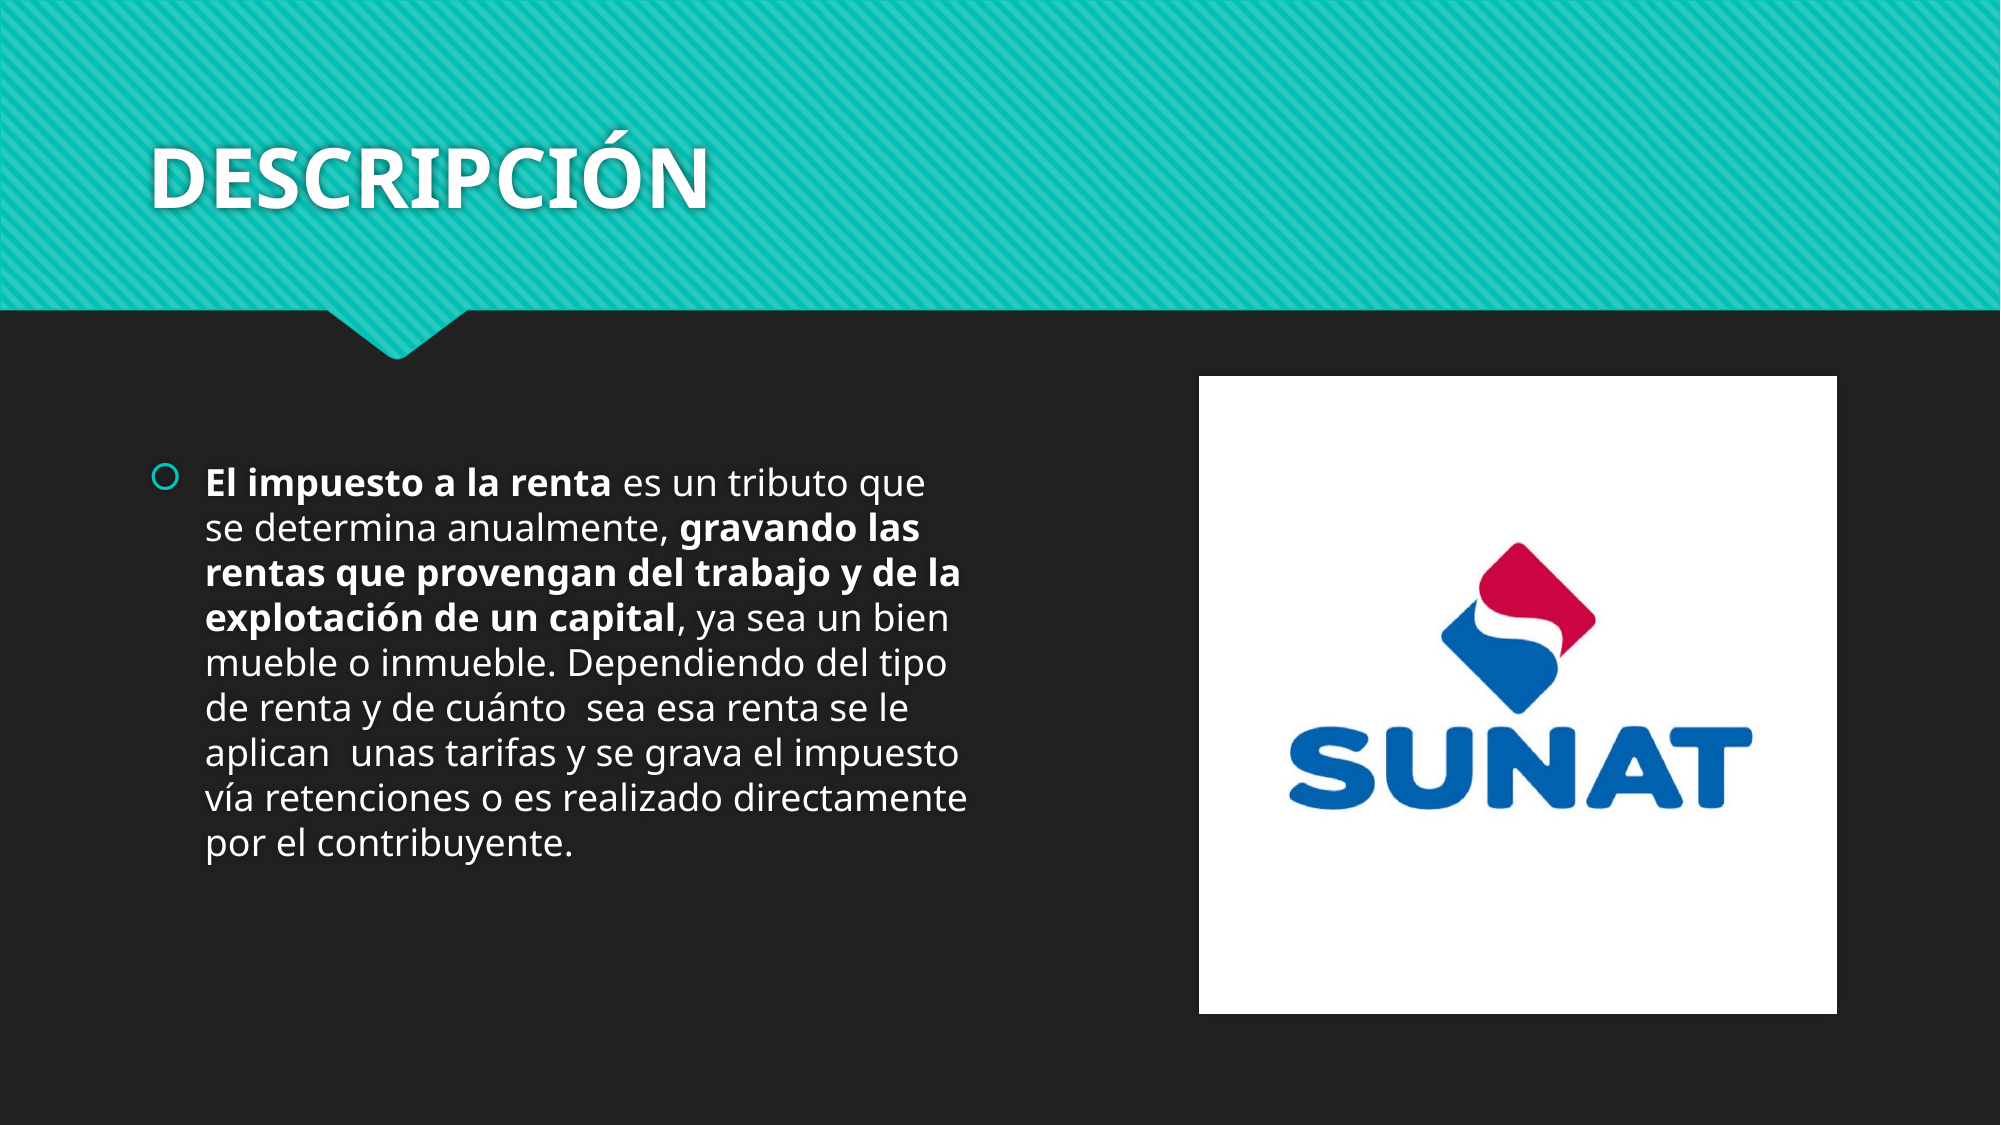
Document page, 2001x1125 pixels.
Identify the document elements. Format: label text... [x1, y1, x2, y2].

list El impuesto a la renta es un tributo que se determina anualmente, gravando las rentas que provengan del trabajo y de la explotación de un capital, ya sea un bien mueble o inmueble. Dependiendo del tipo de renta y de cuánto sea esa renta se le aplican unas tarifas y se grava el impuesto vía retenciones o es realizado directamente por el contribuyente. [133, 451, 985, 881]
title DESCRIPCIÓN [132, 73, 1868, 233]
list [1199, 375, 1837, 1014]
